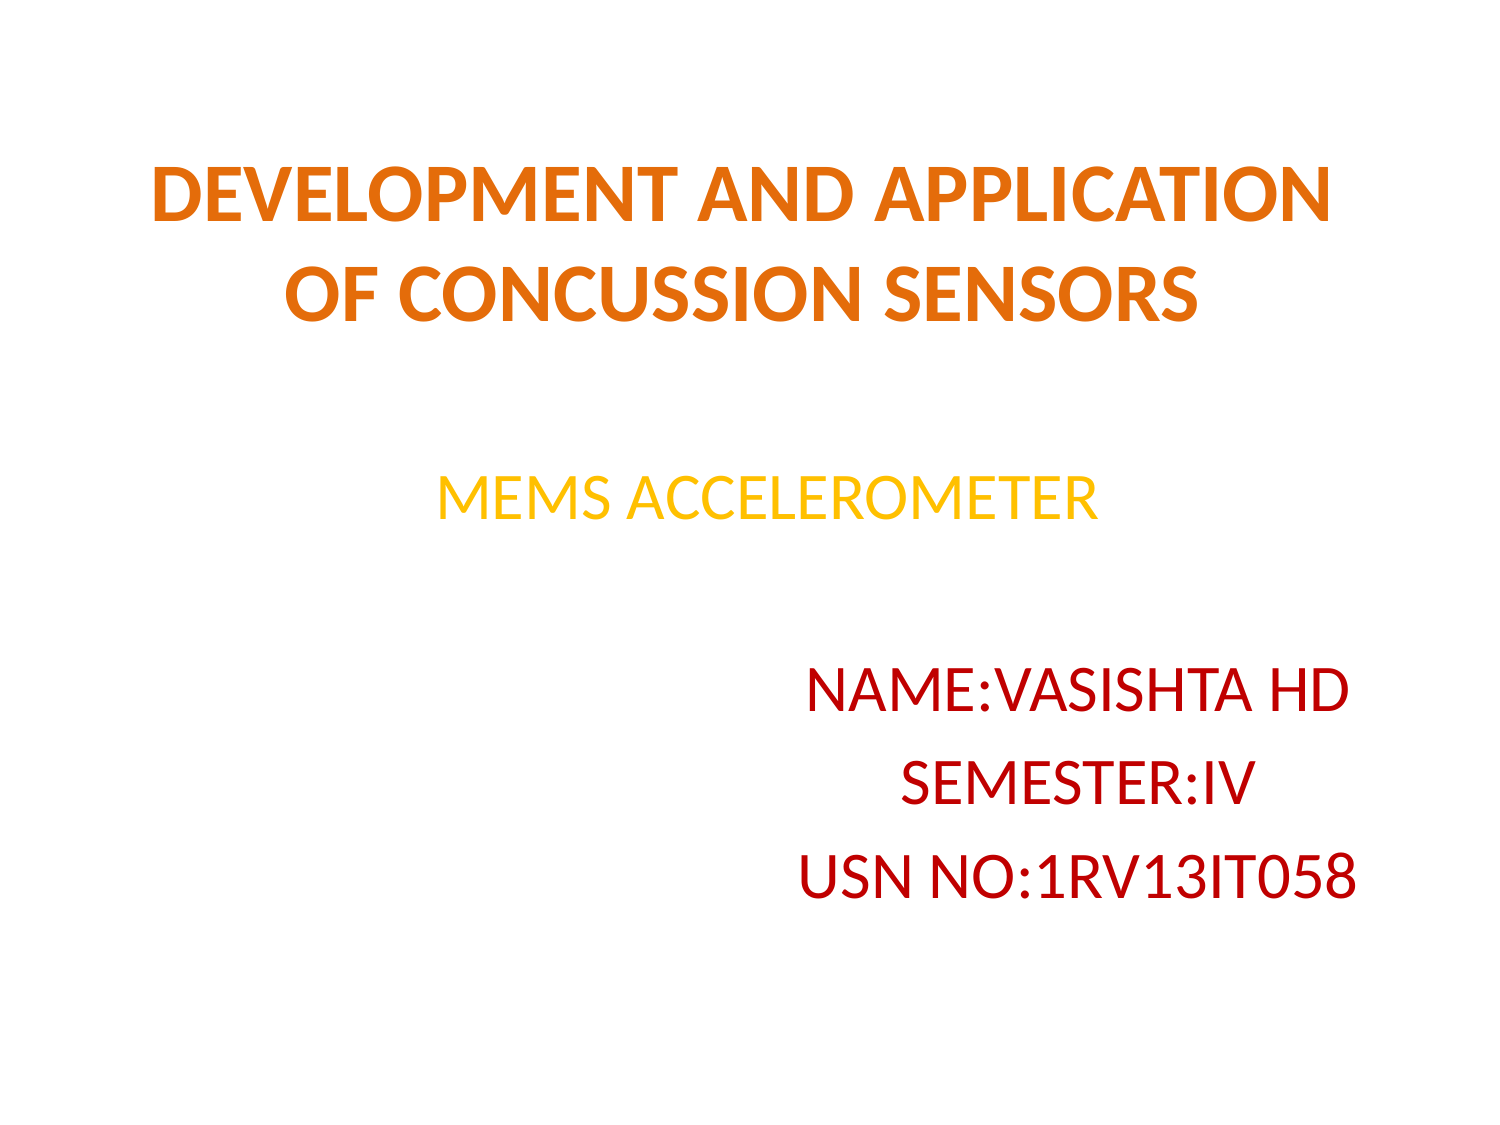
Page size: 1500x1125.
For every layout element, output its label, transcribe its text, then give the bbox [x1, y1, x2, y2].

text_box MEMS ACCELEROMETER [234, 445, 1301, 540]
subtitle NAME:VASISHTA HD SEMESTER:IV USN NO:1RV13IT058 [773, 637, 1383, 997]
title DEVELOPMENT AND APPLICATION OF CONCUSSION SENSORS [105, 117, 1381, 359]
